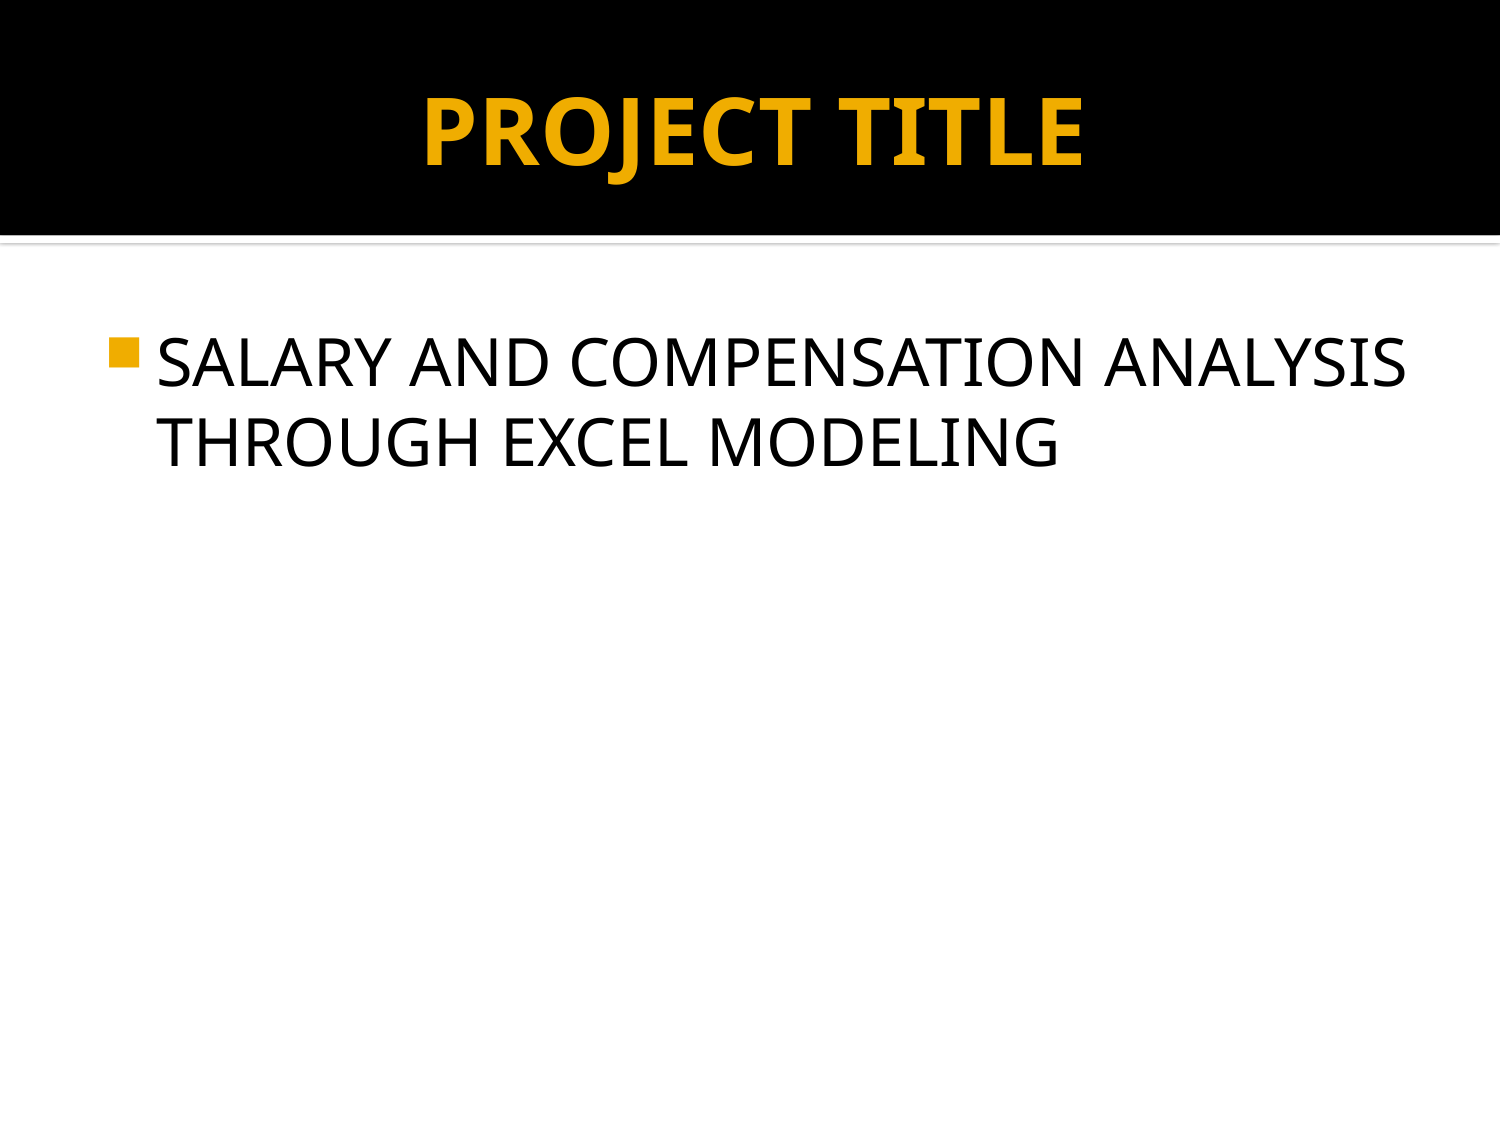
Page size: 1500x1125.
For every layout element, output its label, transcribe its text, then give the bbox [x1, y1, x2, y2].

title PROJECT TITLE [75, 25, 1425, 231]
list SALARY AND COMPENSATION ANALYSIS THROUGH EXCEL MODELING [75, 304, 1425, 1000]
